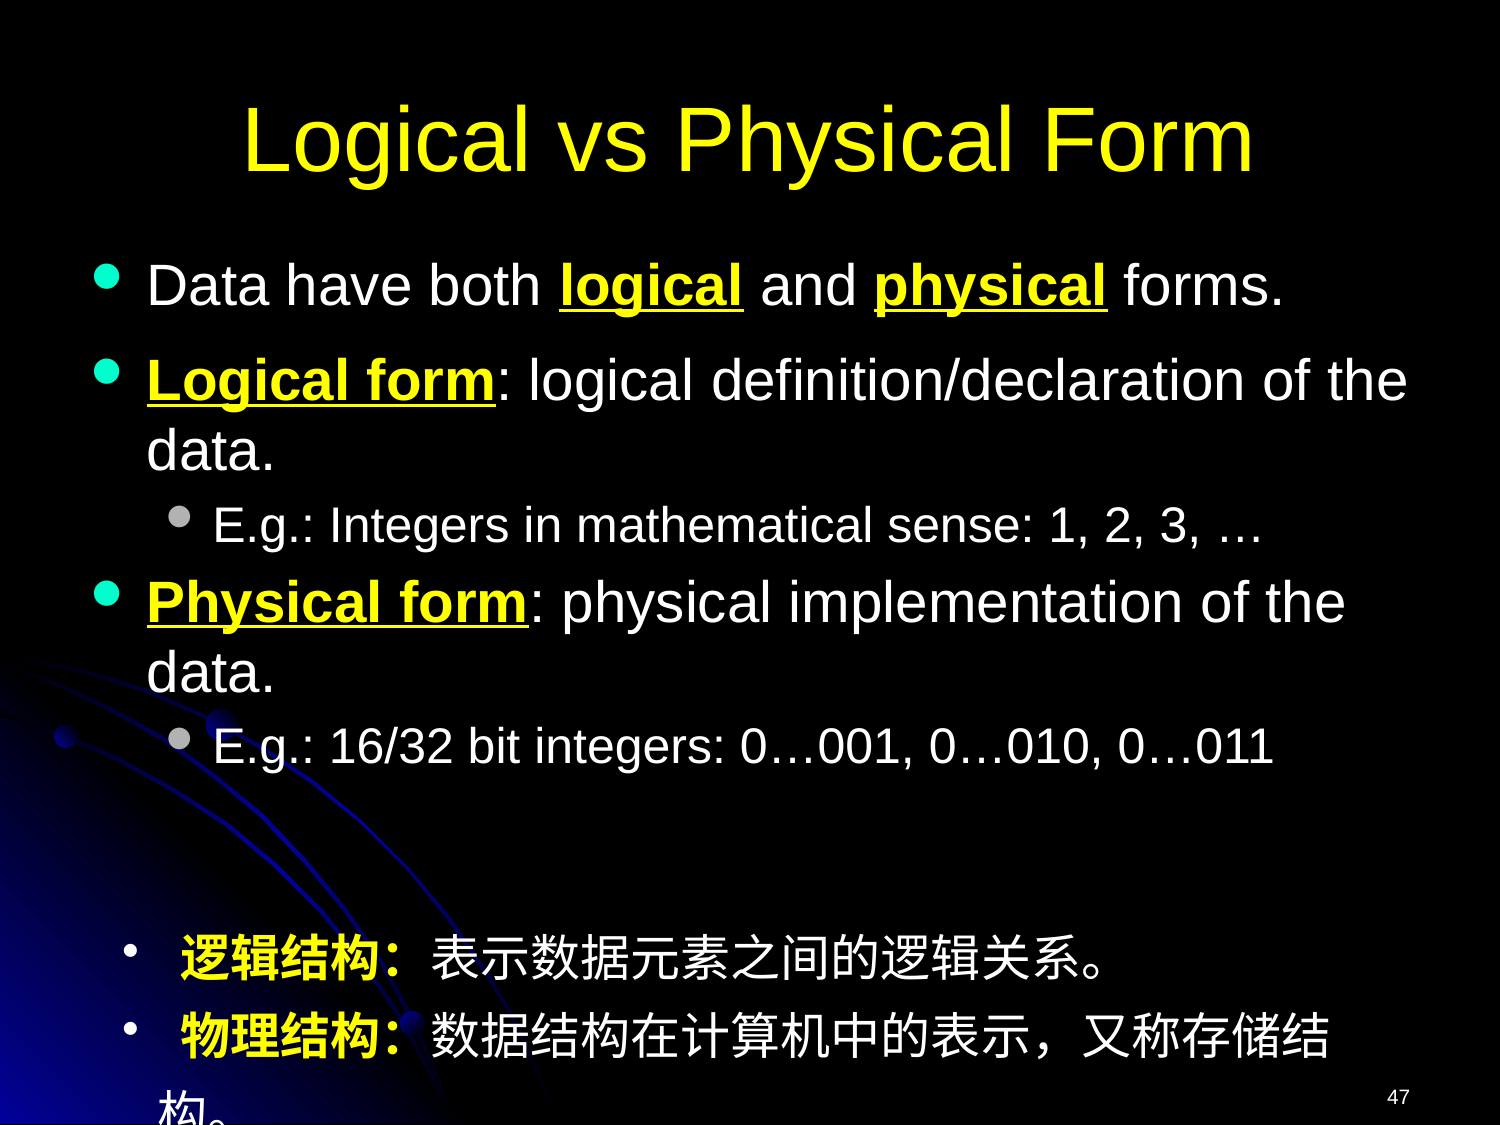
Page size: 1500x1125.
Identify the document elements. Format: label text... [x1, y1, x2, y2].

text_box 逻辑结构：表示数据元素之间的逻辑关系。 物理结构：数据结构在计算机中的表示，又称存储结构。 [107, 901, 1393, 1125]
list Data have both logical and physical forms. Logical form: logical definition/declaration of the data. E.g.: Integers in mathematical sense: 1, 2, 3, … Physical form: physical implementation of the data. E.g.: 16/32 bit integers: 0…001, 0…010, 0…011 [75, 239, 1425, 990]
slide_number 47 [1393, 1051, 1425, 1125]
title Logical vs Physical Form [74, 59, 1425, 210]
